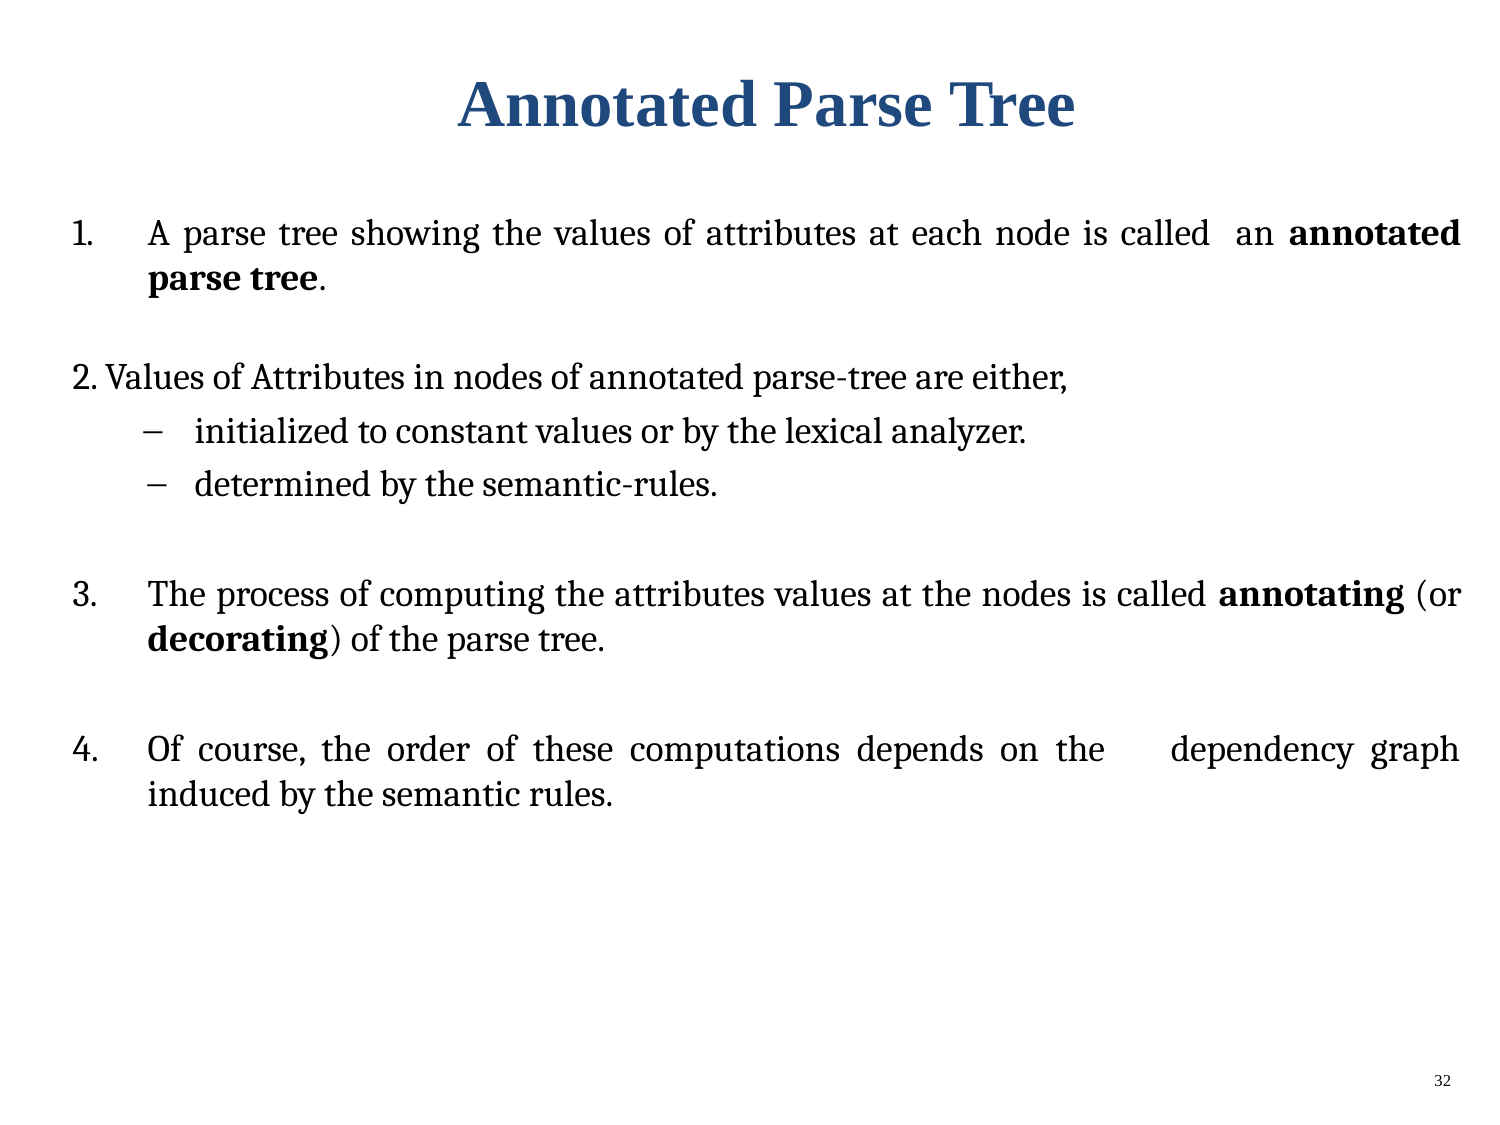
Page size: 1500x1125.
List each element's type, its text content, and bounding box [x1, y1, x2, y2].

list A parse tree showing the values of attributes at each node is called an annotated parse tree. 2. Values of Attributes in nodes of annotated parse-tree are either, initialized to constant values or by the lexical analyzer. determined by the semantic-rules. 3. The process of computing the attributes values at the nodes is called annotating (or decorating) of the parse tree. 4. Of course, the order of these computations depends on the dependency graph induced by the semantic rules. [57, 200, 1477, 1038]
title Annotated Parse Tree [57, 24, 1477, 175]
text_box 32 [1153, 1062, 1467, 1100]
